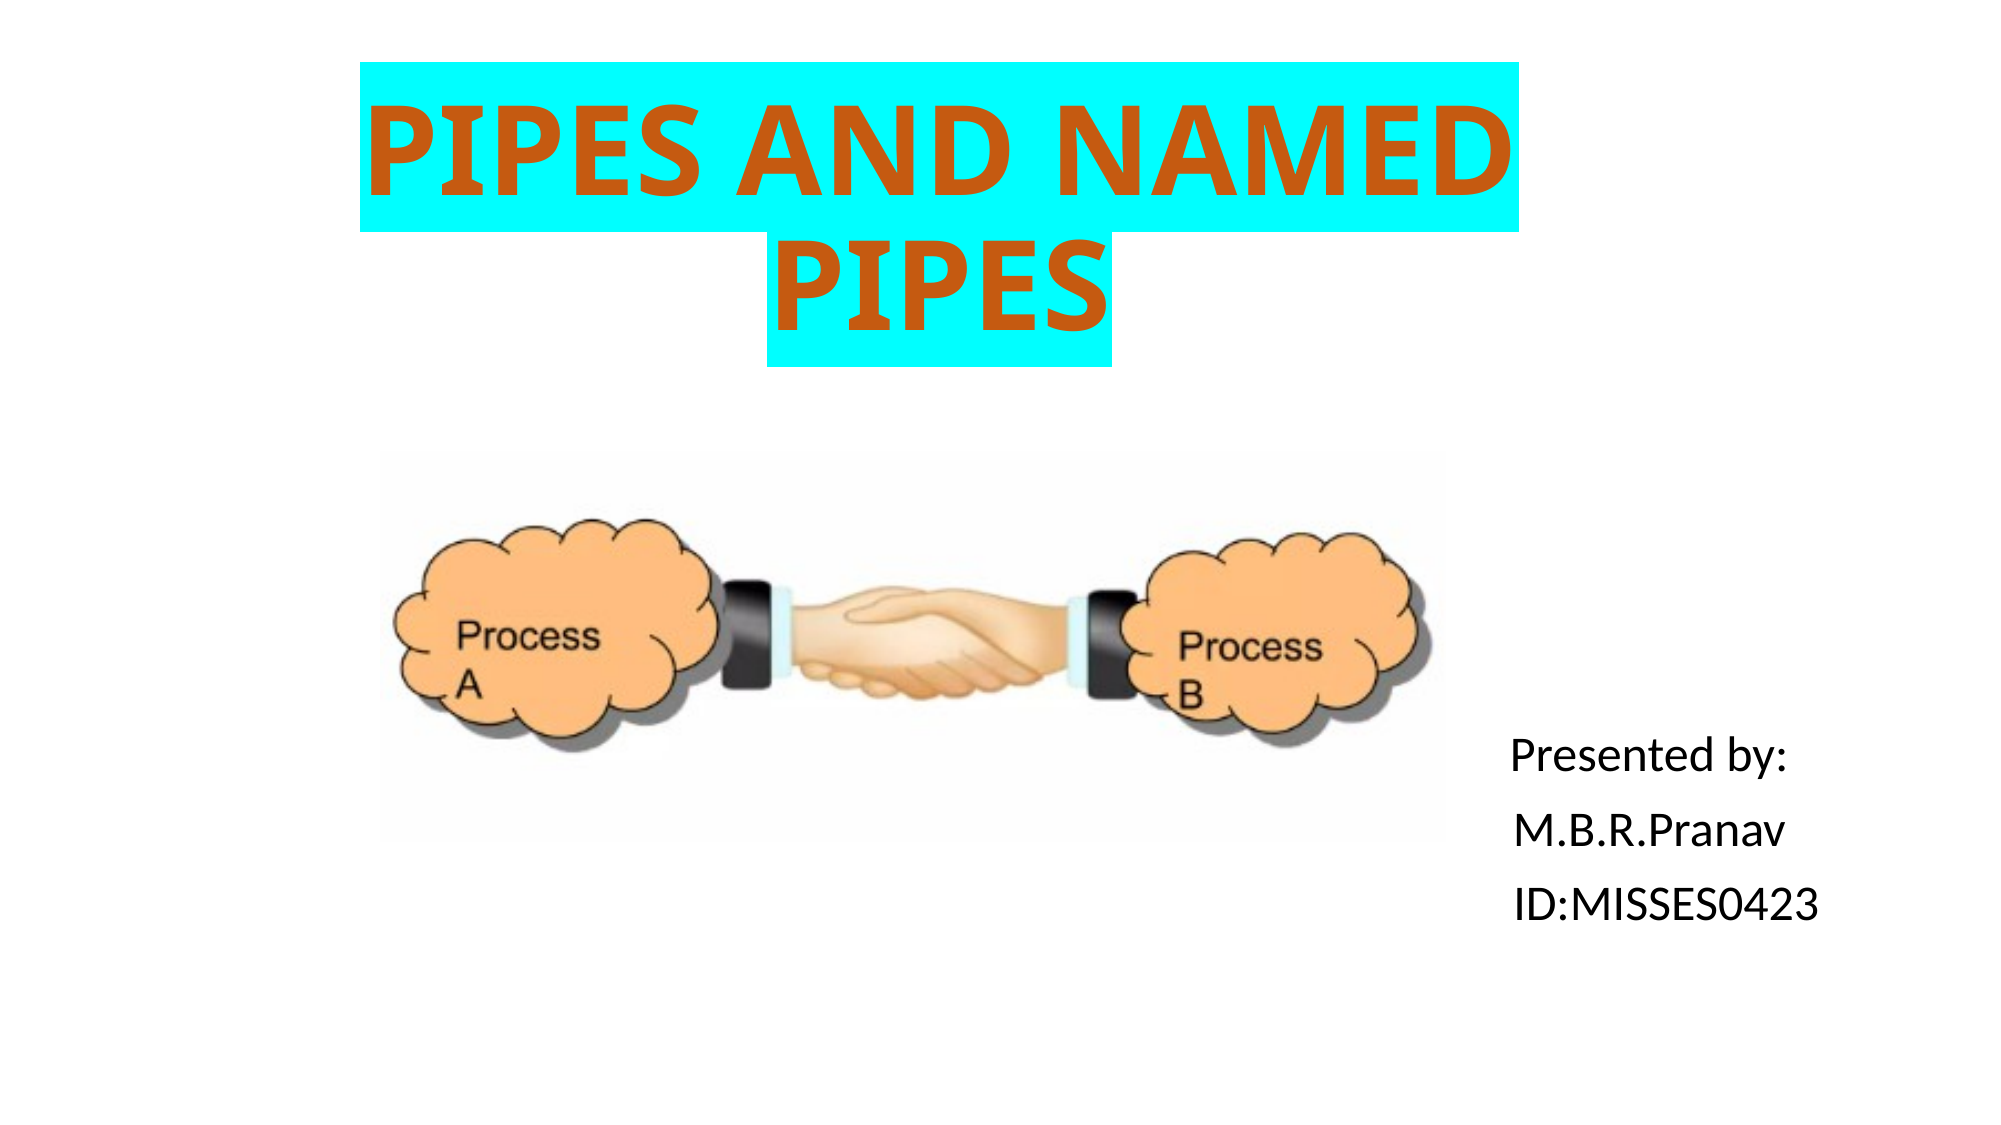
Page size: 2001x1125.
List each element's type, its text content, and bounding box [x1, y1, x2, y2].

subtitle Presented by: M.B.R.Pranav ID:MISSES0423 [1336, 720, 1963, 1075]
picture [380, 451, 1446, 844]
title PIPES AND NAMED PIPES [189, 0, 1690, 366]
